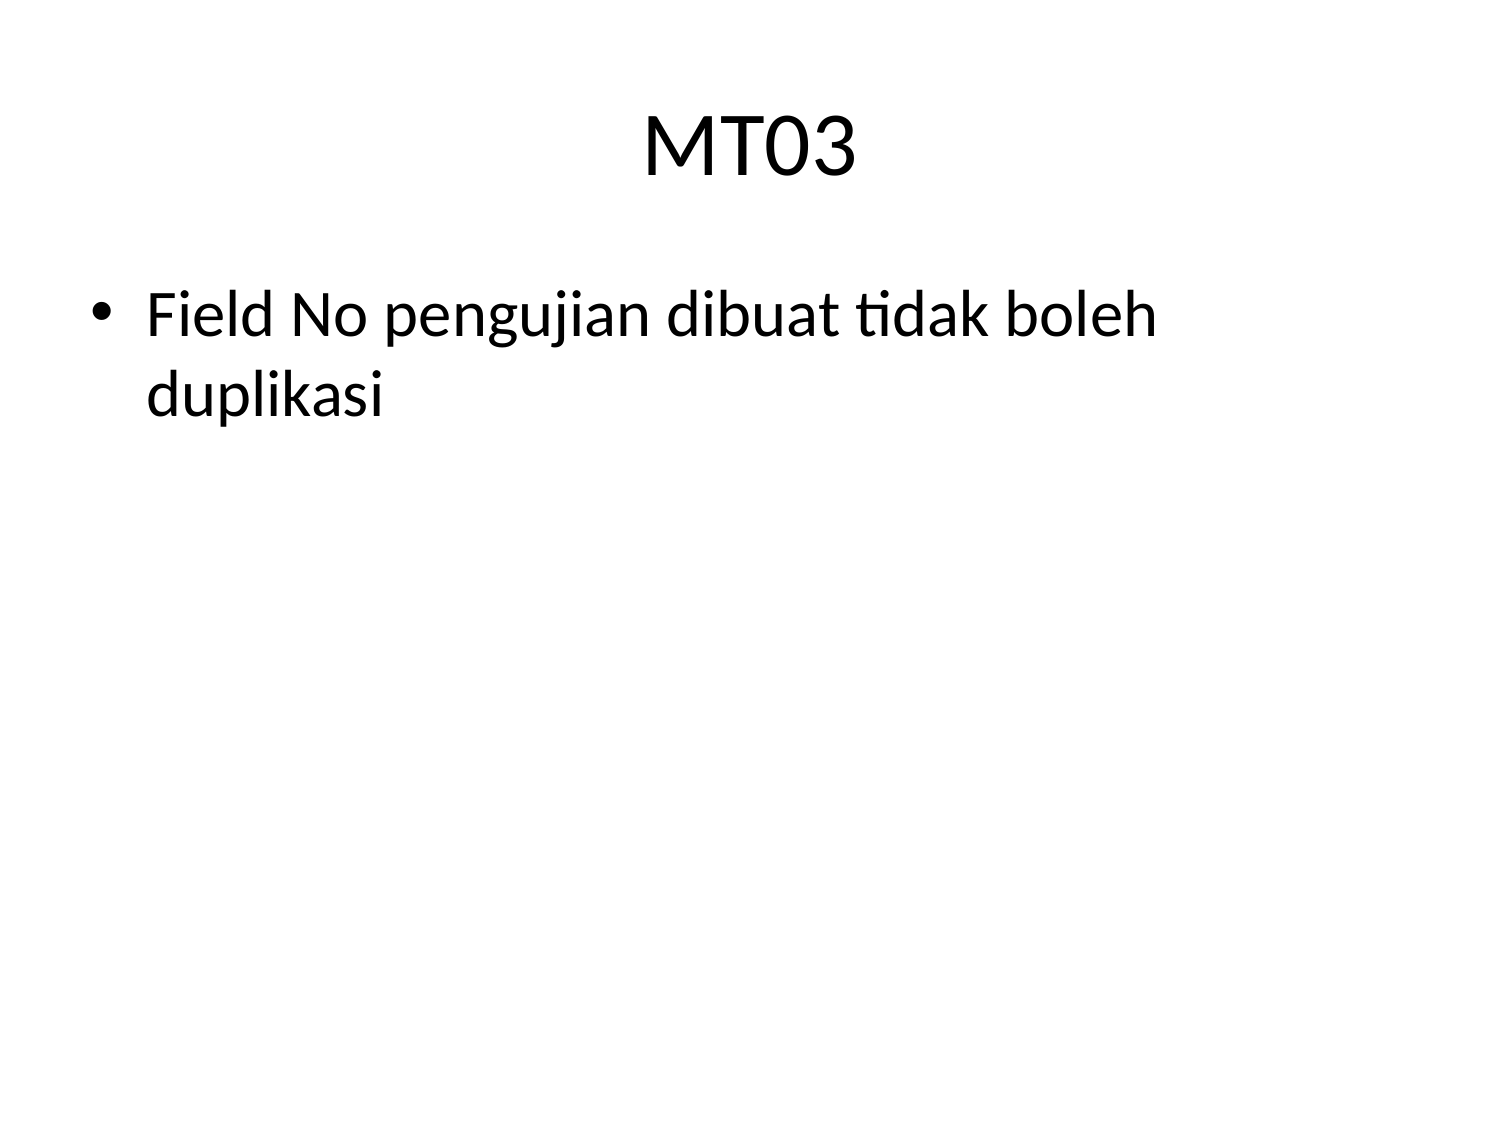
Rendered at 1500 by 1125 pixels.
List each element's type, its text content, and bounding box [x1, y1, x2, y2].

title MT03 [75, 45, 1425, 233]
list Field No pengujian dibuat tidak boleh duplikasi [75, 262, 1425, 1005]
